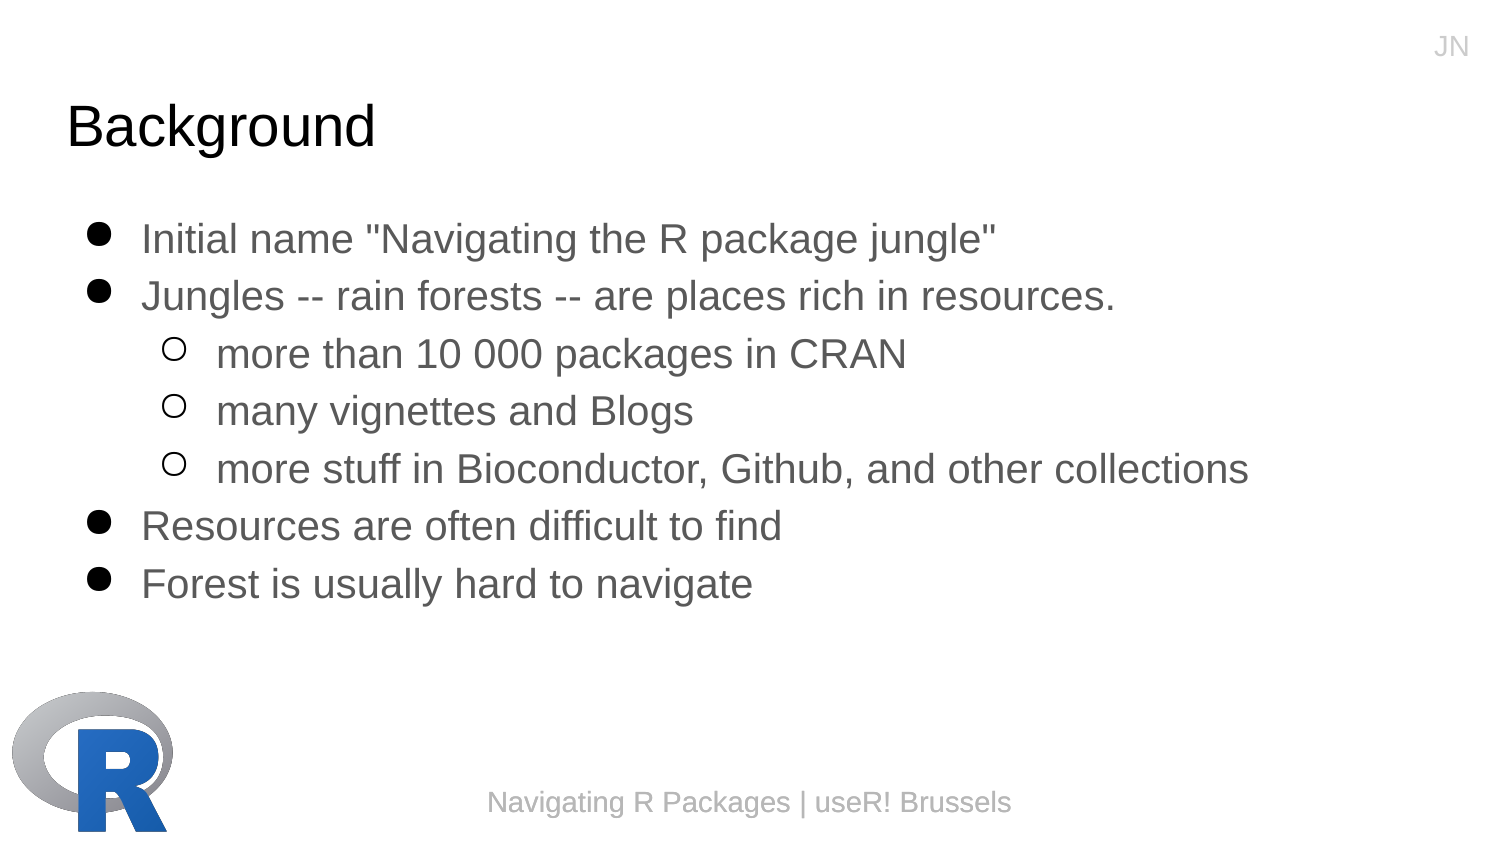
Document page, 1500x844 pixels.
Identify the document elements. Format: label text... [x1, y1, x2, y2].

text_box JN [1419, 12, 1489, 73]
title Background [51, 72, 1449, 167]
list Initial name "Navigating the R package jungle" Jungles -- rain forests -- are places rich in resources. more than 10 000 packages in CRAN many vignettes and Blogs more stuff in Bioconductor, Github, and other collections Resources are often difficult to find Forest is usually hard to navigate [51, 189, 1449, 750]
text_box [12, 690, 1181, 832]
